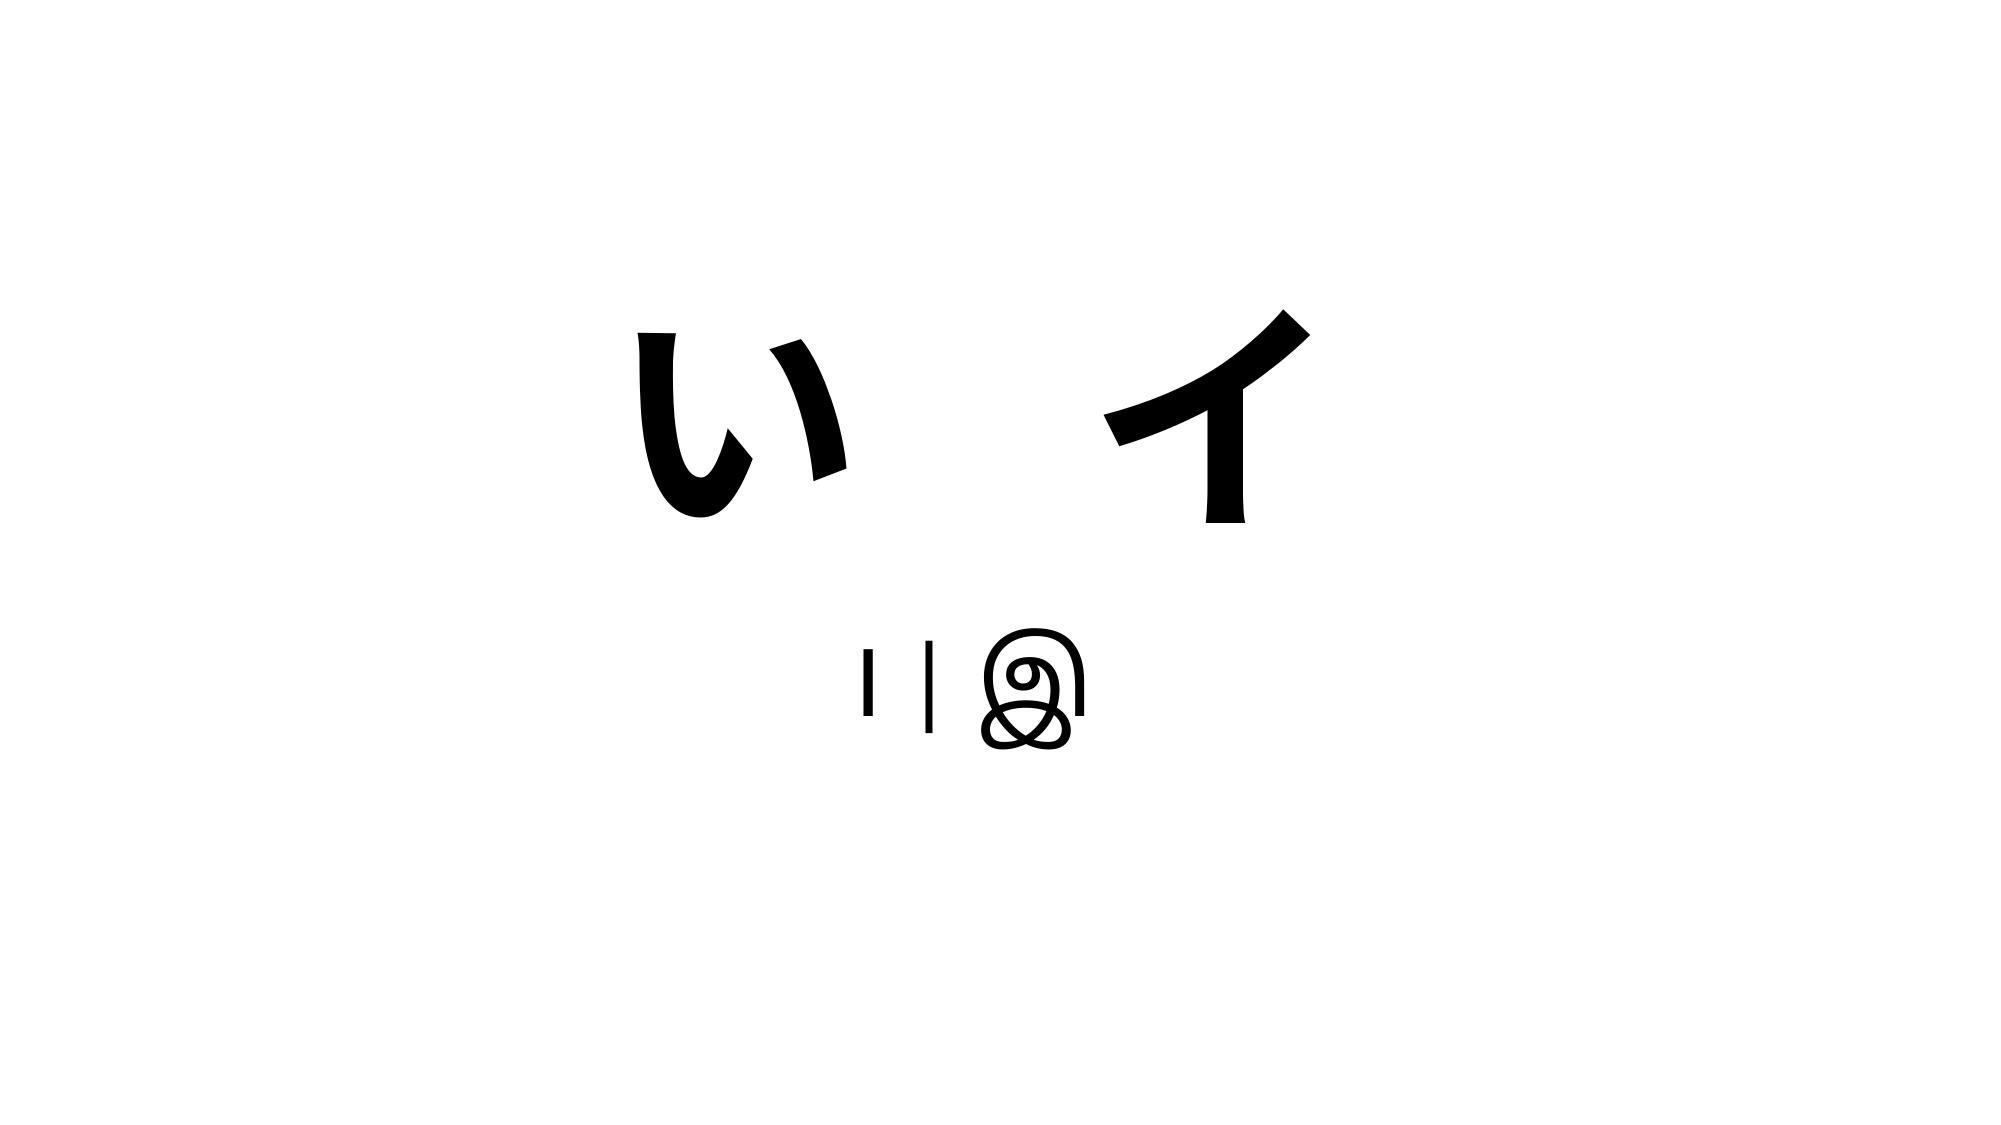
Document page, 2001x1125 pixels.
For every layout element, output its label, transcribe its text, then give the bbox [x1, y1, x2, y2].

text_box い イ [596, 255, 1354, 570]
text_box I | இ [840, 605, 1110, 745]
